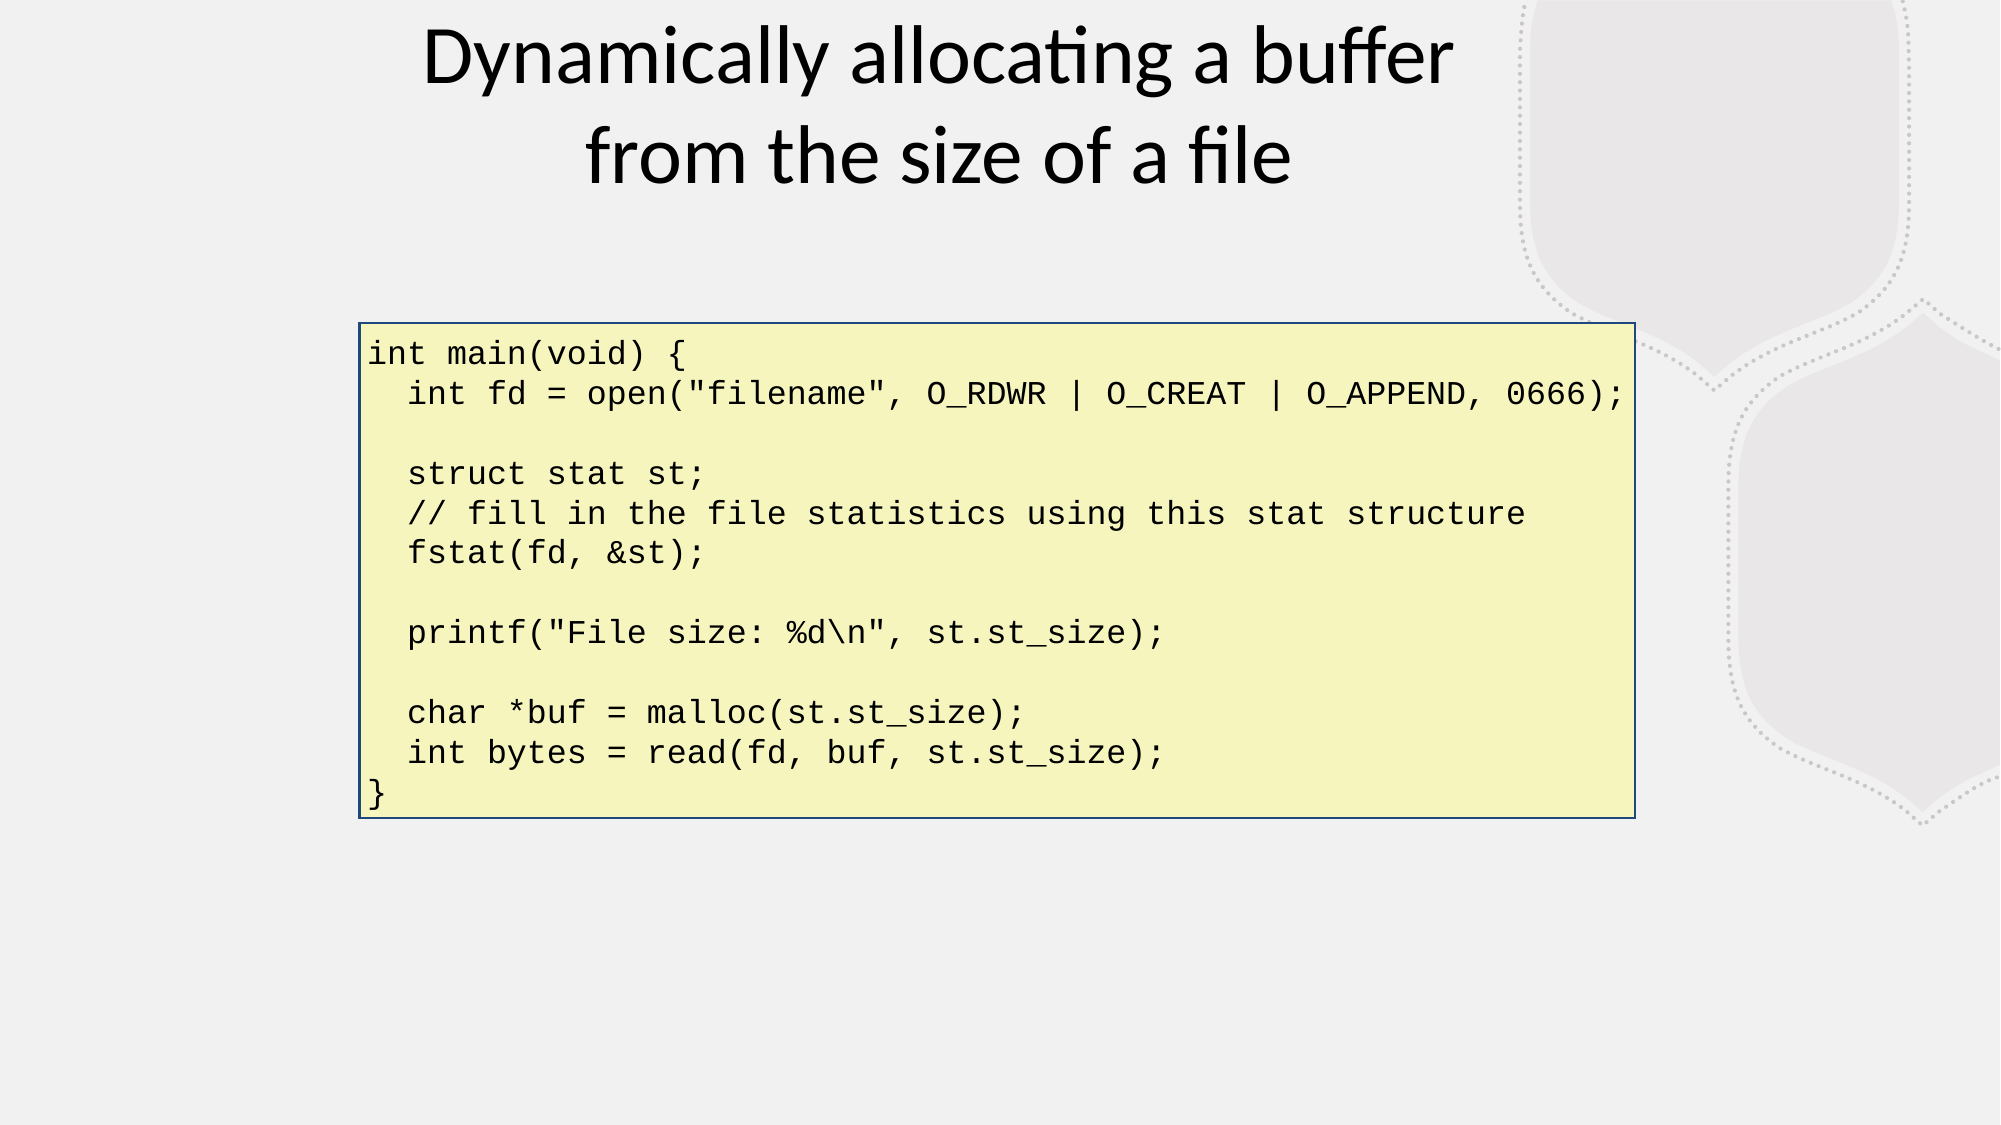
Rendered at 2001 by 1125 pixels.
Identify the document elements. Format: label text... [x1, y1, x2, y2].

text_box int main(void) { int fd = open("filename", O_RDWR | O_CREAT | O_APPEND, 0666); struct stat st; // fill in the file statistics using this stat structure fstat(fd, &st); printf("File size: %d\n", st.st_size); char *buf = malloc(st.st_size); int bytes = read(fd, buf, st.st_size); } [359, 323, 1635, 818]
text_box Dynamically allocating a buffer from the size of a file [317, 37, 1563, 163]
